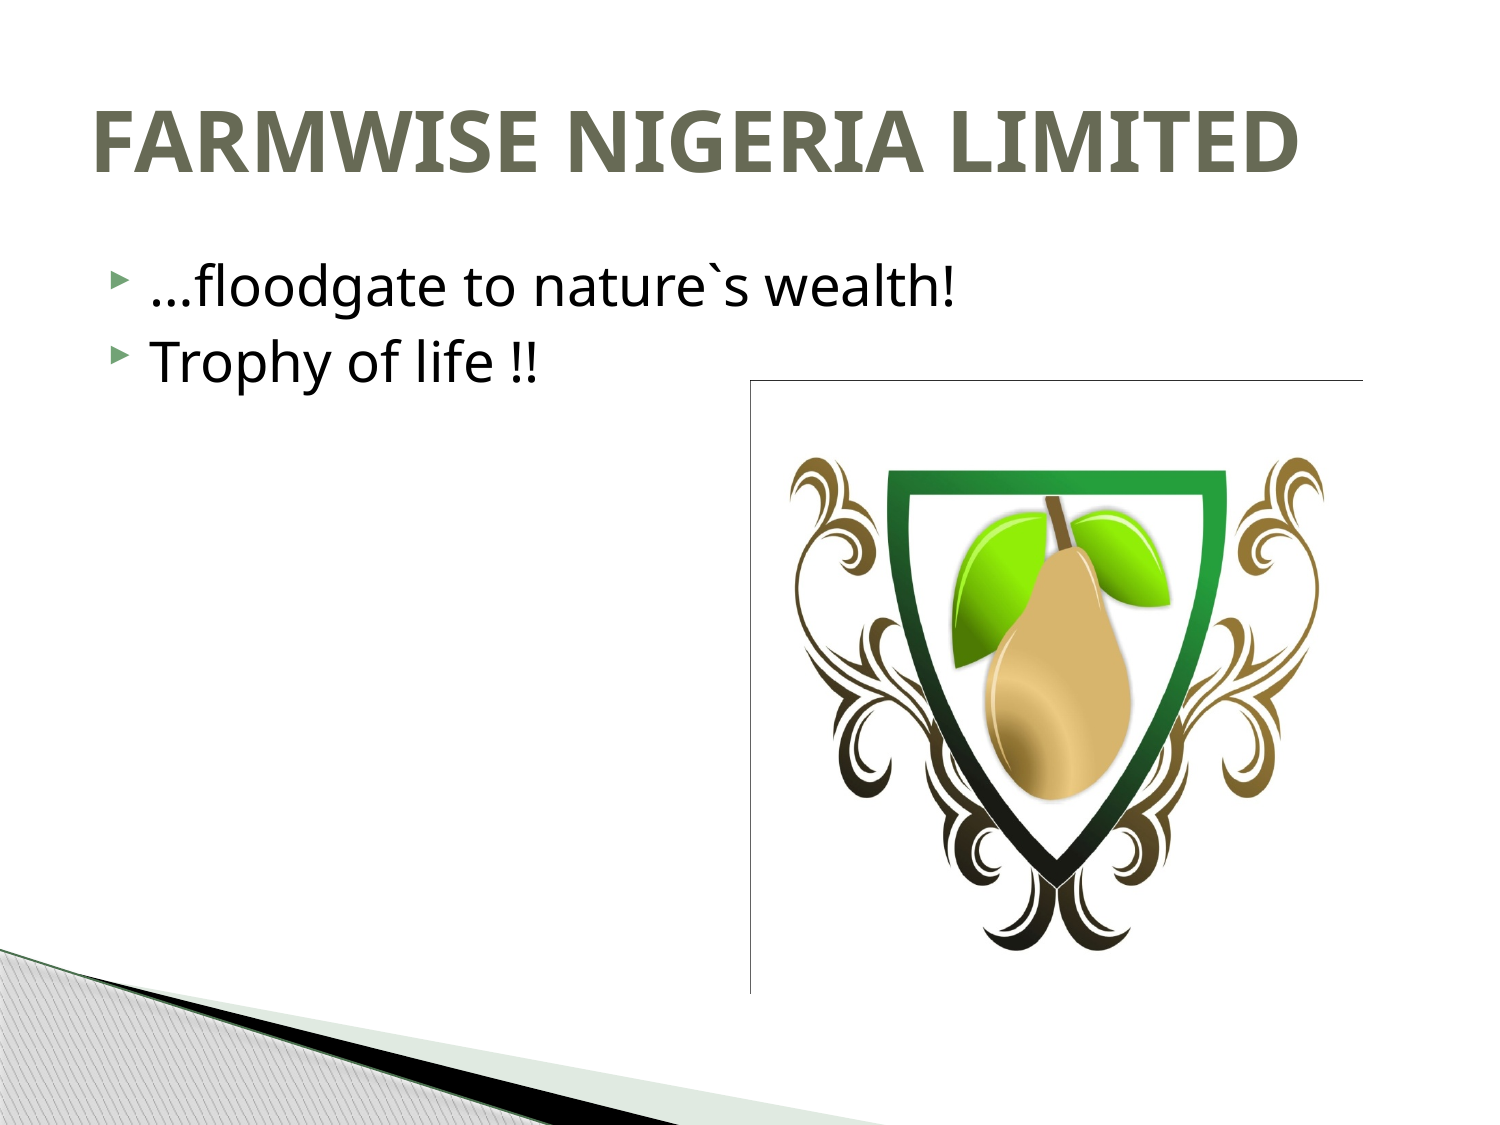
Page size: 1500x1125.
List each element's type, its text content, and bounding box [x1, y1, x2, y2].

list …floodgate to nature`s wealth! Trophy of life !! [75, 243, 1425, 986]
title FARMWISE NIGERIA LIMITED [75, 45, 1425, 233]
picture [749, 380, 1363, 994]
